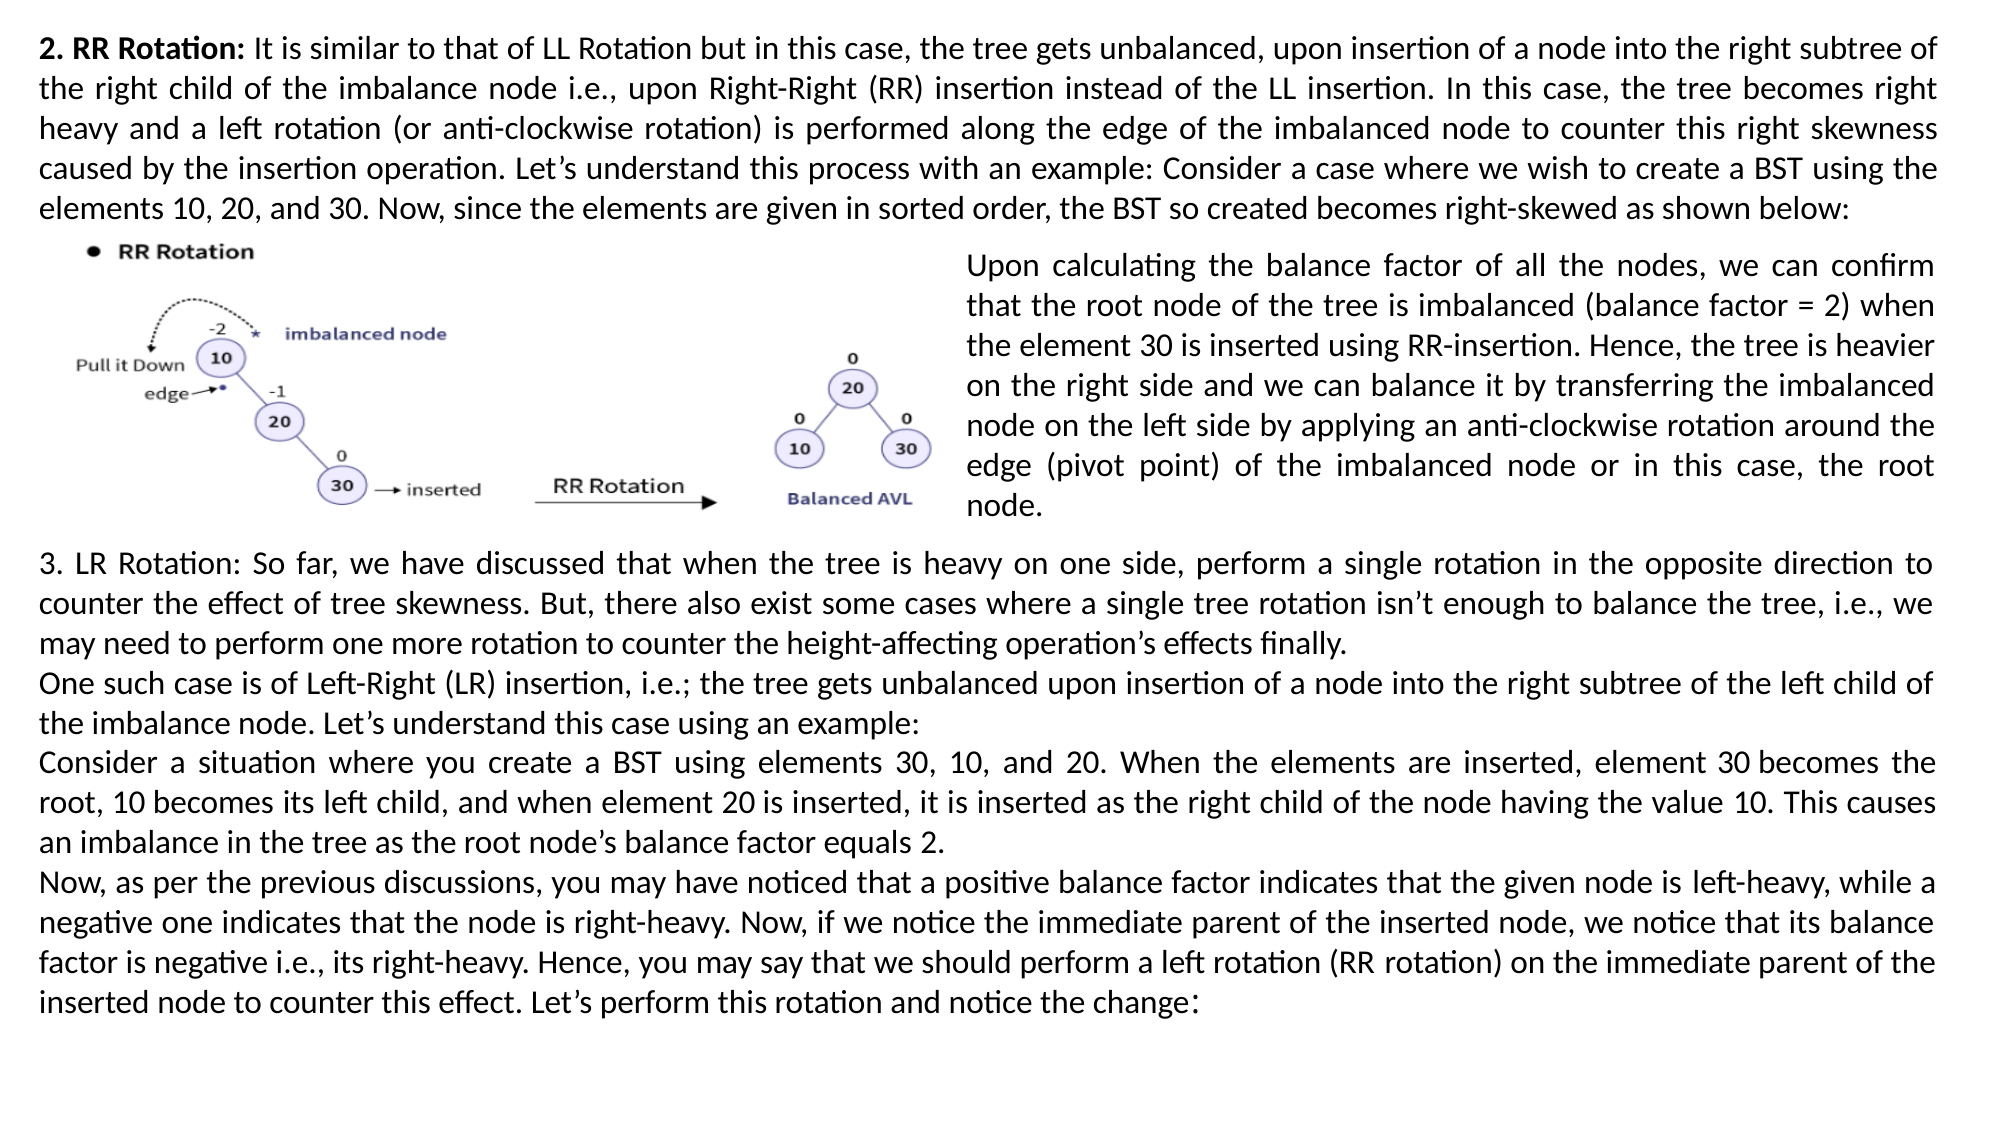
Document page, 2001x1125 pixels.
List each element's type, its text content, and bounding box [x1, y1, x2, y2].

text_box Upon calculating the balance factor of all the nodes, we can confirm that the root node of the tree is imbalanced (balance factor = 2) when the element 30 is inserted using RR-insertion. Hence, the tree is heavier on the right side and we can balance it by transferring the imbalanced node on the left side by applying an anti-clockwise rotation around the edge (pivot point) of the imbalanced node or in this case, the root node. [951, 235, 1952, 531]
text_box 3. LR Rotation: So far, we have discussed that when the tree is heavy on one side, perform a single rotation in the opposite direction to counter the effect of tree skewness. But, there also exist some cases where a single tree rotation isn’t enough to balance the tree, i.e., we may need to perform one more rotation to counter the height-affecting operation’s effects finally. One such case is of Left-Right (LR) insertion, i.e.; the tree gets unbalanced upon insertion of a node into the right subtree of the left child of the imbalance node. Let’s understand this case using an example: Consider a situation where you create a BST using elements 30, 10, and 20. When the elements are inserted, element 30 becomes the root, 10 becomes its left child, and when element 20 is inserted, it is inserted as the right child of the node having the value 10. This causes an imbalance in the tree as the root node’s balance factor equals 2. Now, as per the previous discussions, you may have noticed that a positive balance factor indicates that the given node is left-heavy, while a negative one indicates that the node is right-heavy. Now, if we notice the immediate parent of the inserted node, we notice that its balance factor is negative i.e., its right-heavy. Hence, you may say that we should perform a left rotation (RR rotation) on the immediate parent of the inserted node to counter this effect. Let’s perform this rotation and notice the change: [24, 533, 1952, 1108]
text_box 2. RR Rotation: It is similar to that of LL Rotation but in this case, the tree gets unbalanced, upon insertion of a node into the right subtree of the right child of the imbalance node i.e., upon Right-Right (RR) insertion instead of the LL insertion. In this case, the tree becomes right heavy and a left rotation (or anti-clockwise rotation) is performed along the edge of the imbalanced node to counter this right skewness caused by the insertion operation. Let’s understand this process with an example: Consider a case where we wish to create a BST using the elements 10, 20, and 30. Now, since the elements are given in sorted order, the BST so created becomes right-skewed as shown below: [24, 19, 1956, 234]
picture [71, 242, 940, 517]
